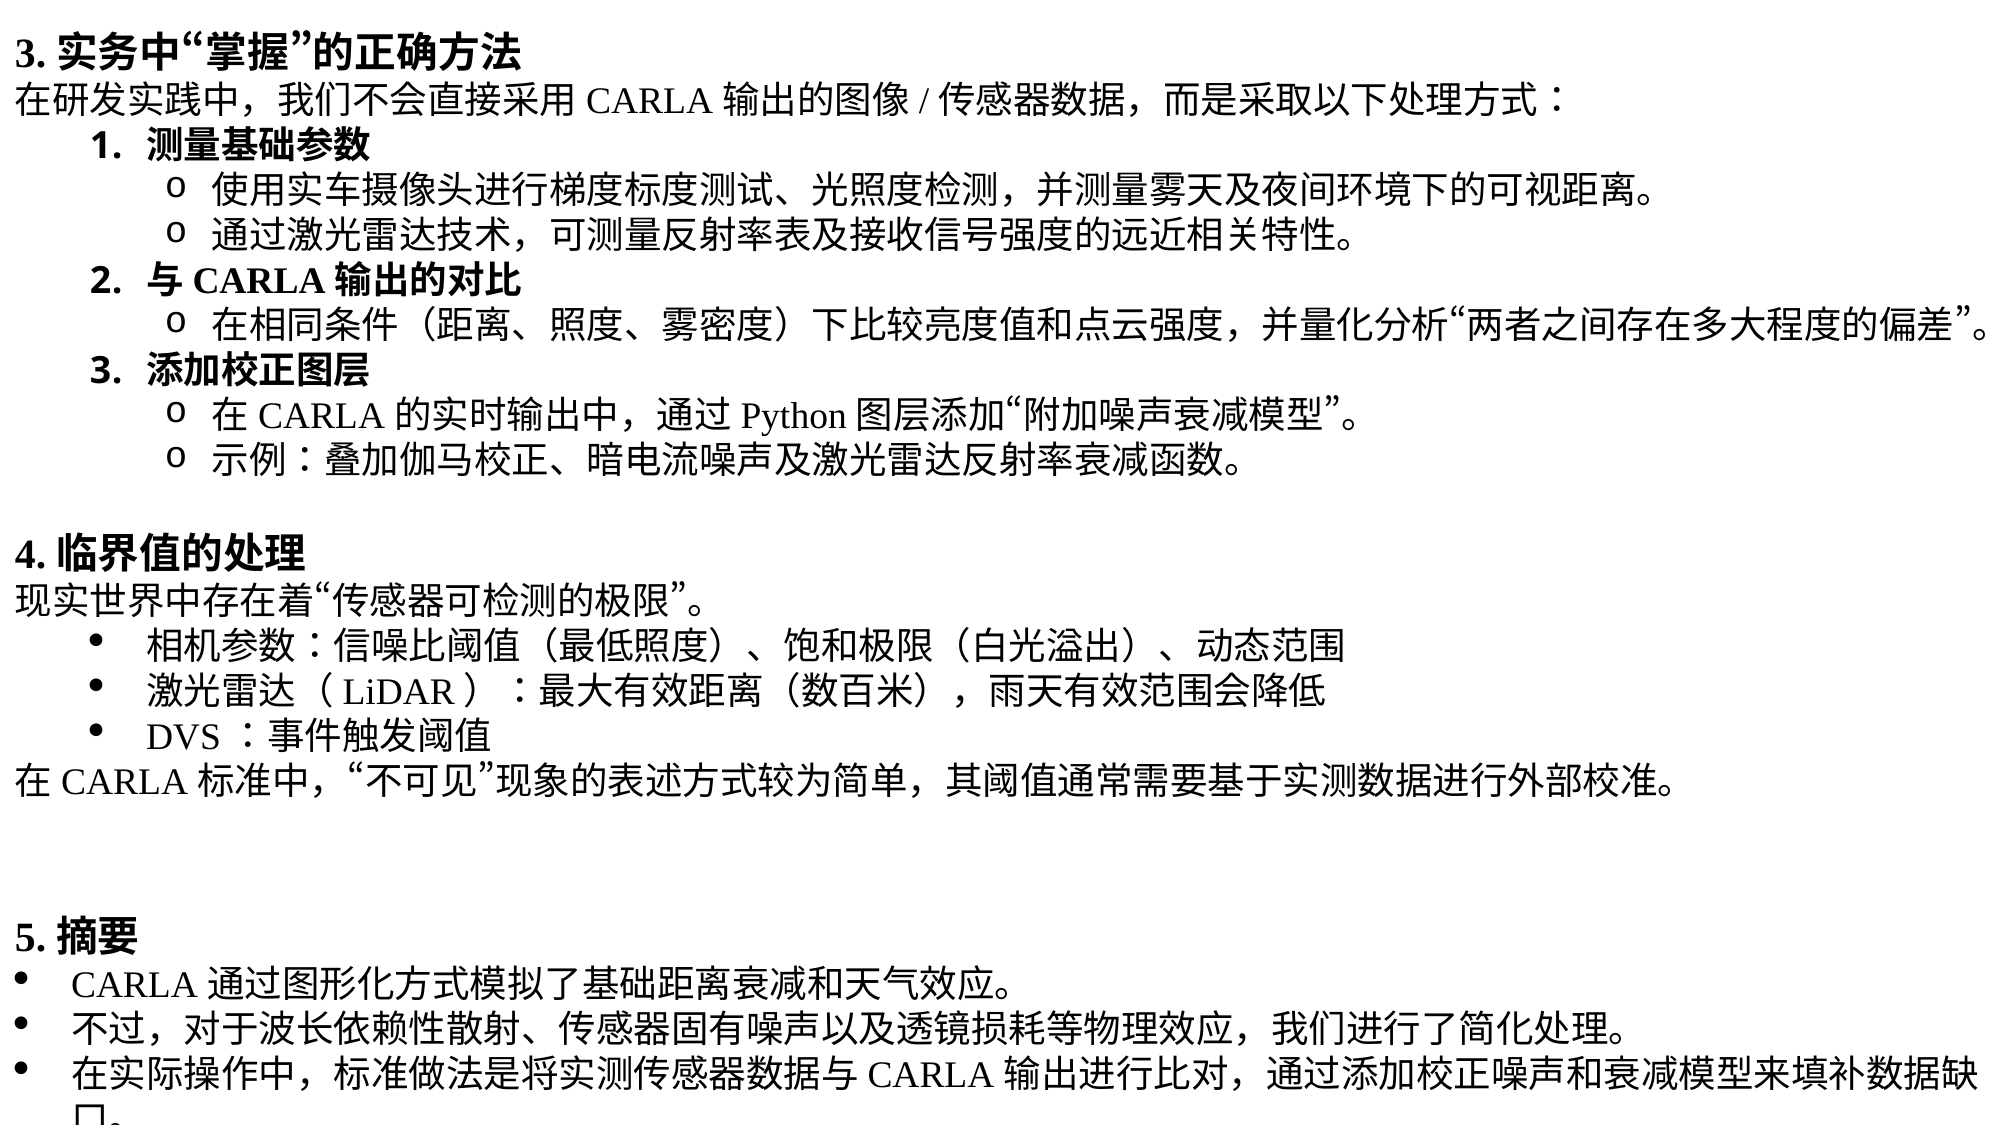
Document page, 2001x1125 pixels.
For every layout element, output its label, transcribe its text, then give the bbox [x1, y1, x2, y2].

text_box 3.实务中“掌握”的正确方法 在研发实践中，我们不会直接采用CARLA输出的图像/传感器数据，而是采取以下处理方式： 测量基础参数 使用实车摄像头进行梯度标度测试、光照度检测，并测量雾天及夜间环境下的可视距离。 通过激光雷达技术，可测量反射率表及接收信号强度的远近相关特性。 与CARLA输出的对比 在相同条件（距离、照度、雾密度）下比较亮度值和点云强度，并量化分析“两者之间存在多大程度的偏差”。 添加校正图层 在CARLA的实时输出中，通过Python图层添加“附加噪声衰减模型”。 示例：叠加伽马校正、暗电流噪声及激光雷达反射率衰减函数。 [0, 18, 2000, 488]
text_box 4.临界值的处理 现实世界中存在着“传感器可检测的极限”。 相机参数：信噪比阈值（最低照度）、饱和极限（白光溢出）、动态范围 激光雷达（LiDAR）：最大有效距离（数百米），雨天有效范围会降低 DVS：事件触发阈值 在CARLA标准中，“不可见”现象的表述方式较为简单，其阈值通常需要基于实测数据进行外部校准。 [0, 519, 2000, 810]
text_box 5.摘要 CARLA通过图形化方式模拟了基础距离衰减和天气效应。 不过，对于波长依赖性散射、传感器固有噪声以及透镜损耗等物理效应，我们进行了简化处理。 在实际操作中，标准做法是将实测传感器数据与CARLA输出进行比对，通过添加校正噪声和衰减模型来填补数据缺口。 [0, 902, 2000, 1125]
